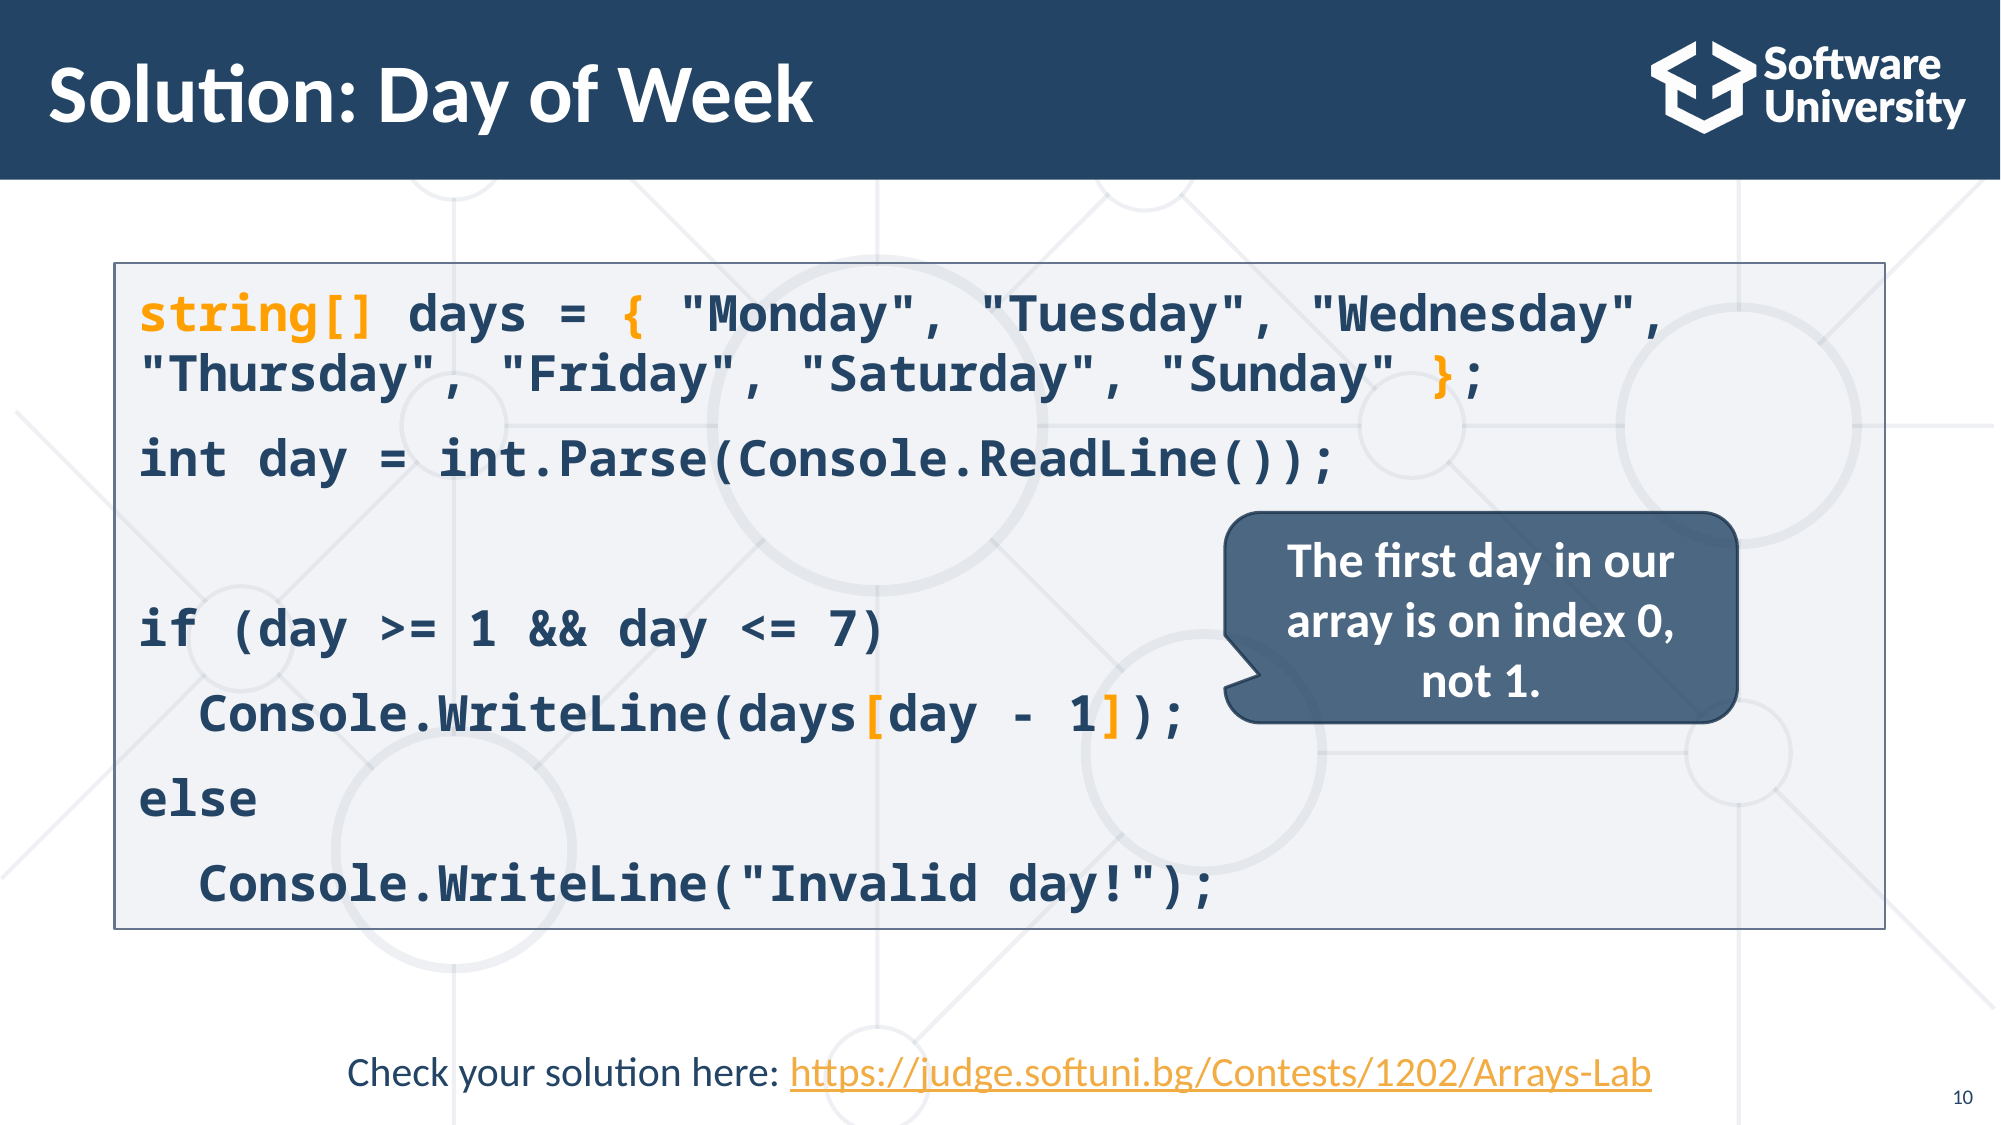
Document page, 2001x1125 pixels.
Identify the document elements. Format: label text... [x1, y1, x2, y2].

text_box Check your solution here: https://judge.softuni.bg/Contests/1202/Arrays-Lab [131, 1036, 1869, 1102]
title Solution: Day of Week [31, 16, 1625, 162]
text_box string[] days = { "Monday", "Tuesday", "Wednesday", "Thursday", "Friday", "Saturday", "Sunday" }; int day = int.Parse(Console.ReadLine()); if (day >= 1 && day <= 7) Console.WriteLine(days[day - 1]); else Console.WriteLine("Invalid day!"); [114, 263, 1886, 929]
picture [1651, 41, 1966, 134]
text_box The first day in our array is on index 0, not 1. [1222, 510, 1740, 725]
text_box 10 [1927, 1067, 1989, 1117]
